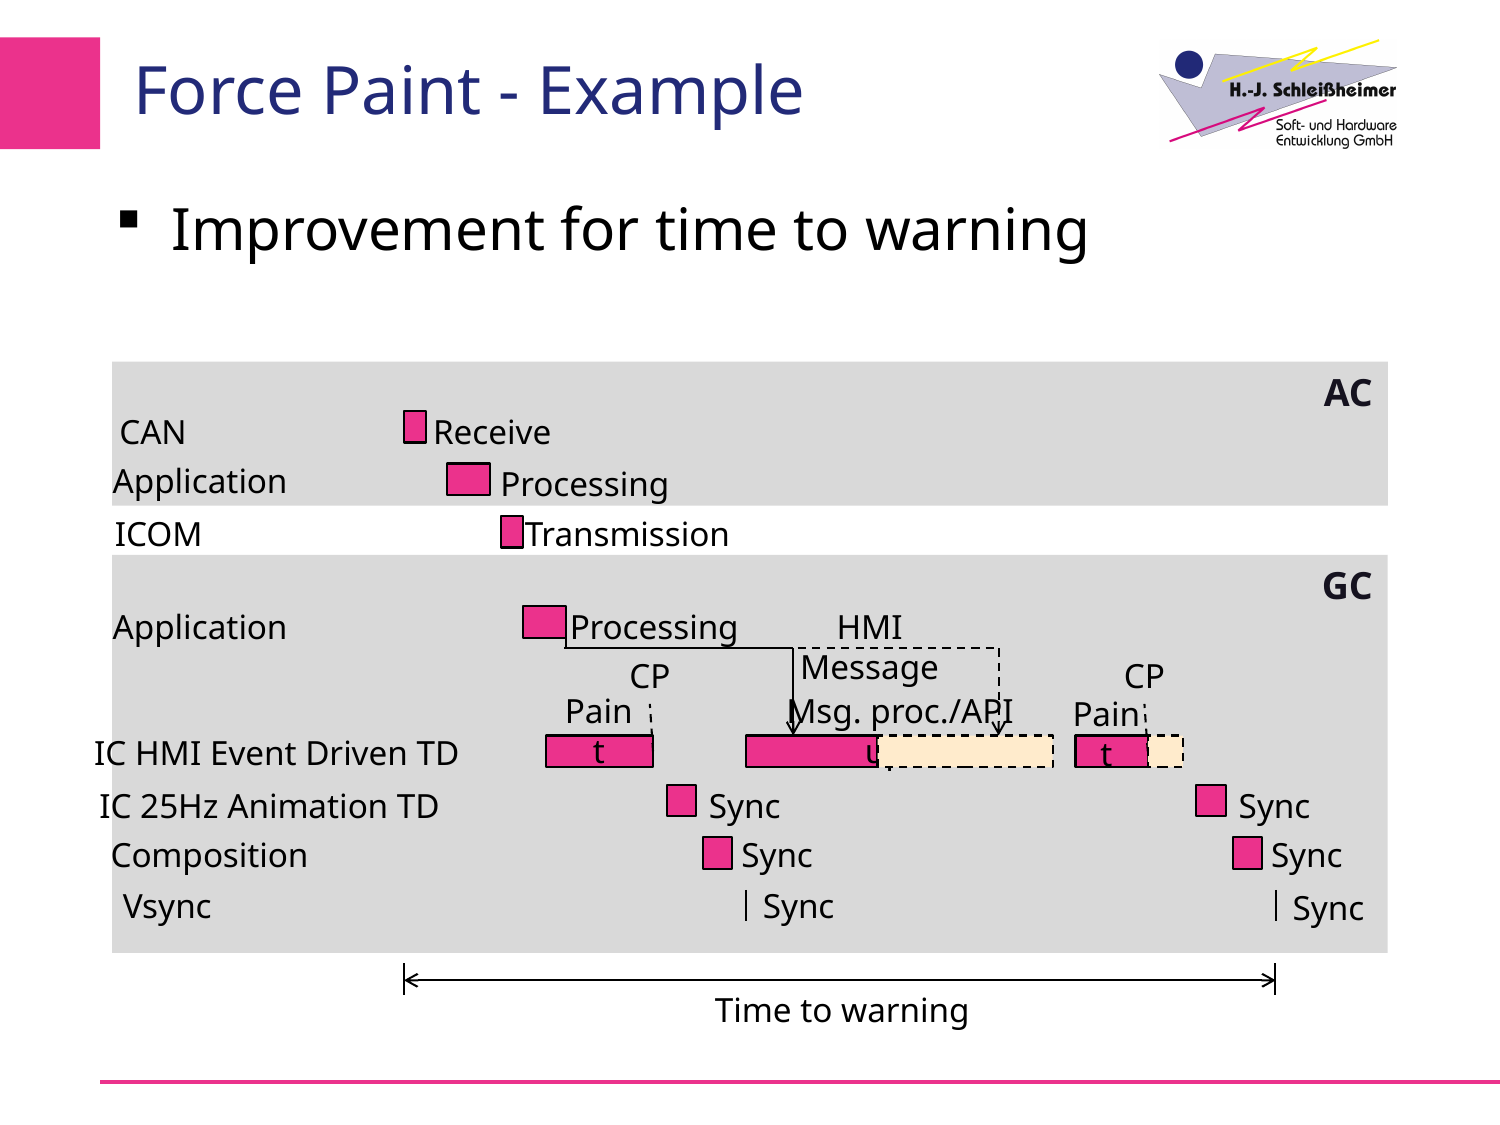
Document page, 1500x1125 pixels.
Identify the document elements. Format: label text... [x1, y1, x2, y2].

title Force Paint - Example [133, 23, 1152, 152]
list Improvement for time to warning [100, 184, 1400, 1047]
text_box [111, 361, 1389, 1038]
picture [1159, 39, 1397, 149]
